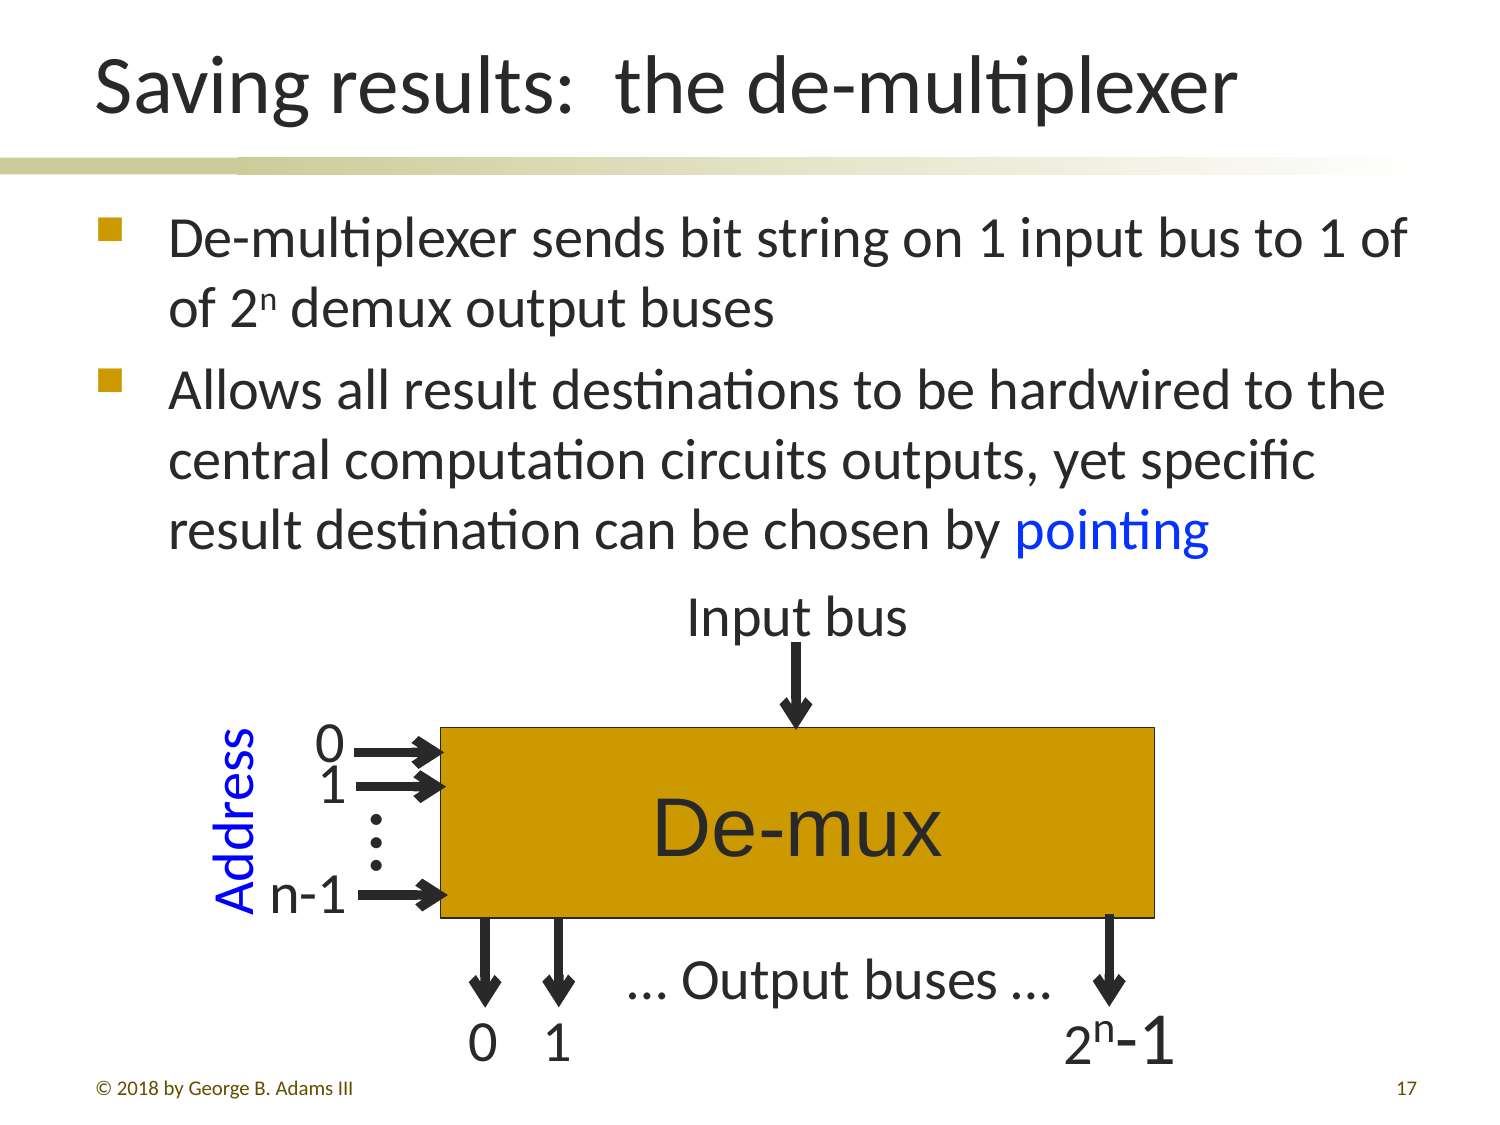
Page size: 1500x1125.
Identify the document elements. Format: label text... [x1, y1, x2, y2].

list De-multiplexer sends bit string on 1 input bus to 1 of of 2n demux output buses Allows all result destinations to be hardwired to the central computation circuits outputs, yet specific result destination can be chosen by pointing [79, 192, 1433, 1000]
text_box 2n-1 [1048, 982, 1192, 1087]
slide_number 289 [1119, 1067, 1433, 1099]
text_box De-mux [440, 727, 1155, 919]
title Saving results: the de-multiplexer [79, 15, 1432, 139]
text_box Input bus [671, 570, 924, 656]
slide_number © 2018 by George B. Adams III [79, 1067, 406, 1099]
text_box Address [187, 682, 273, 931]
text_box 1 [302, 738, 362, 823]
text_box … Output buses … [612, 933, 1068, 1019]
text_box 1 [527, 995, 587, 1081]
text_box n-1 [254, 848, 363, 933]
text_box 0 [300, 696, 360, 782]
text_box … [282, 795, 408, 889]
text_box 0 [453, 995, 514, 1081]
